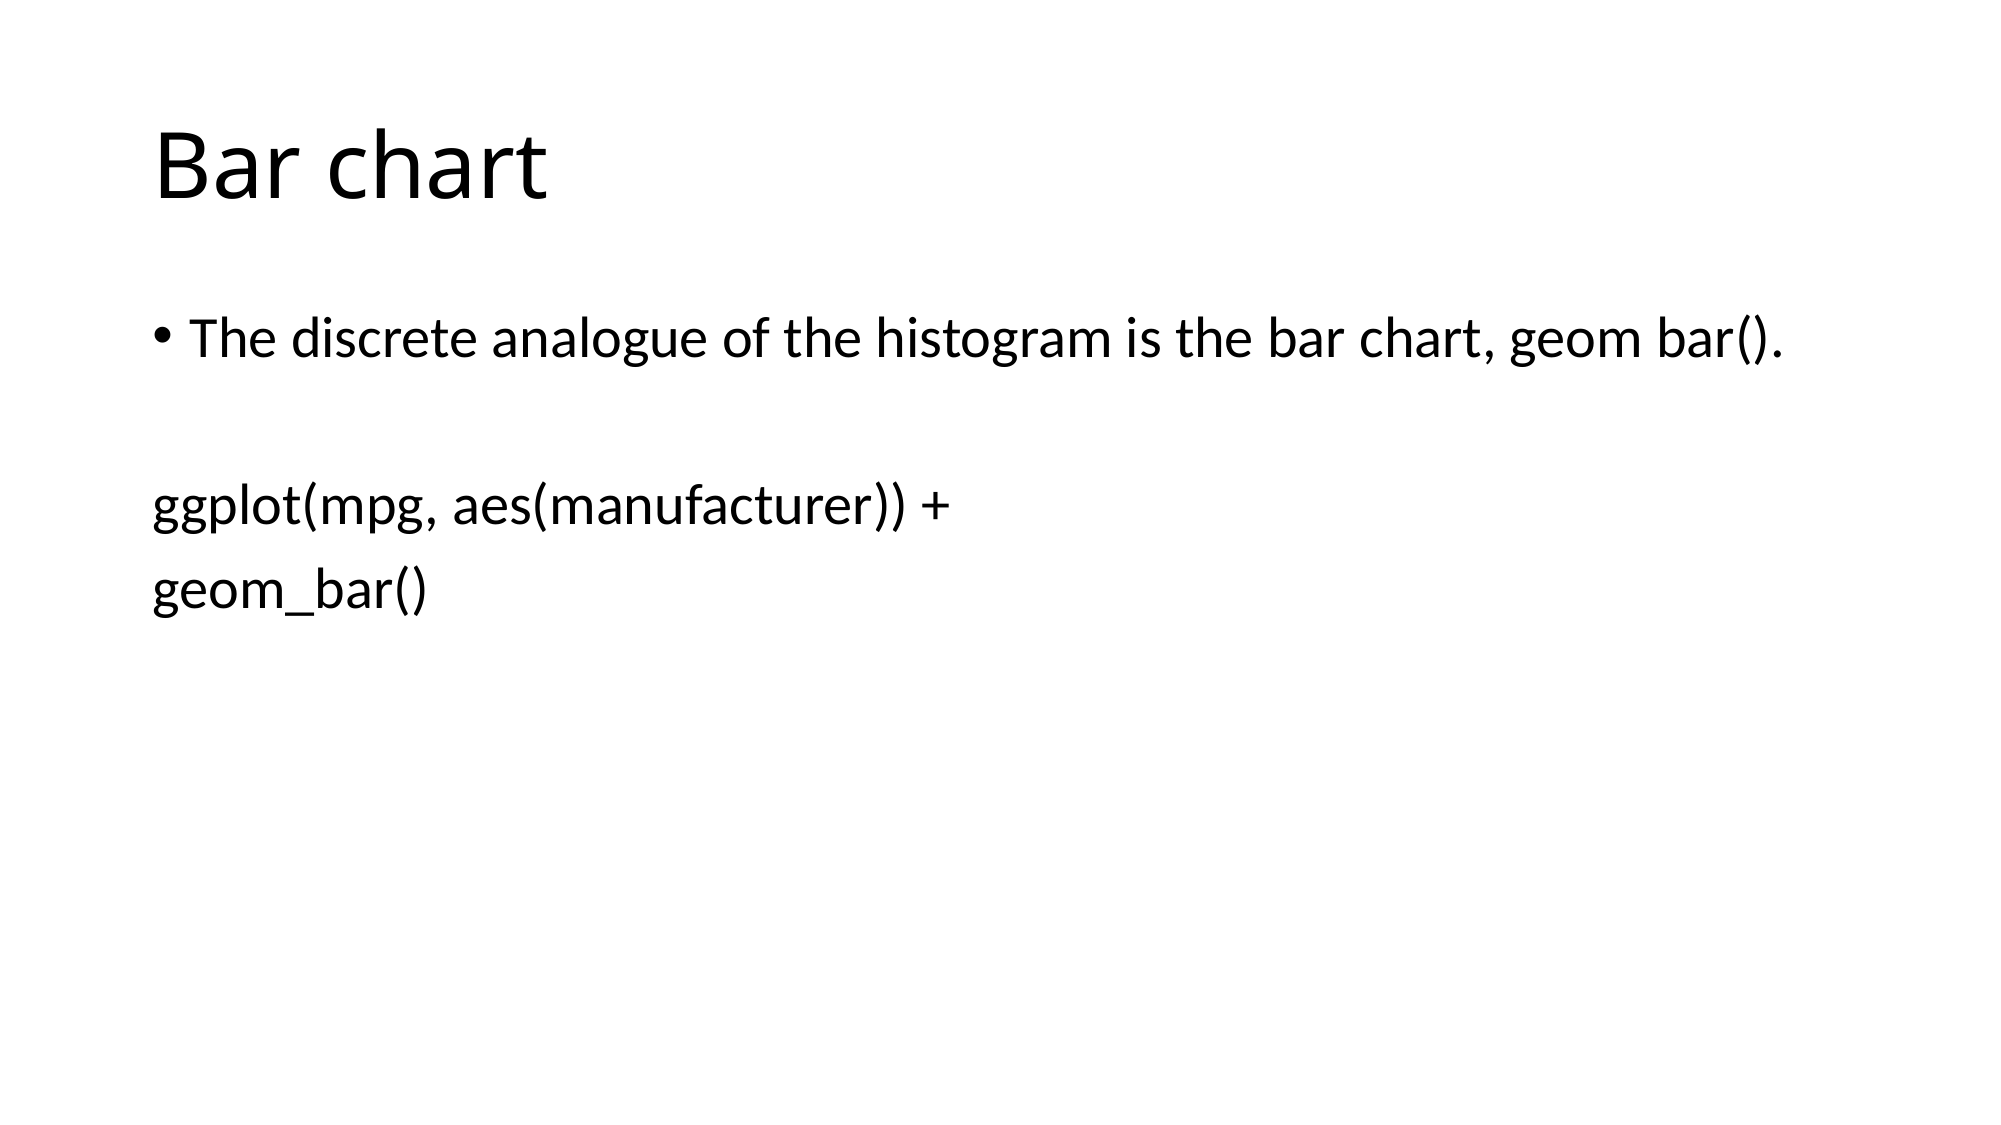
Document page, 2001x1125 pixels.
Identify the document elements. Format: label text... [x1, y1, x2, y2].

list The discrete analogue of the histogram is the bar chart, geom bar(). ggplot(mpg, aes(manufacturer)) + geom_bar() [137, 299, 1863, 1014]
title Bar chart [137, 59, 1863, 278]
